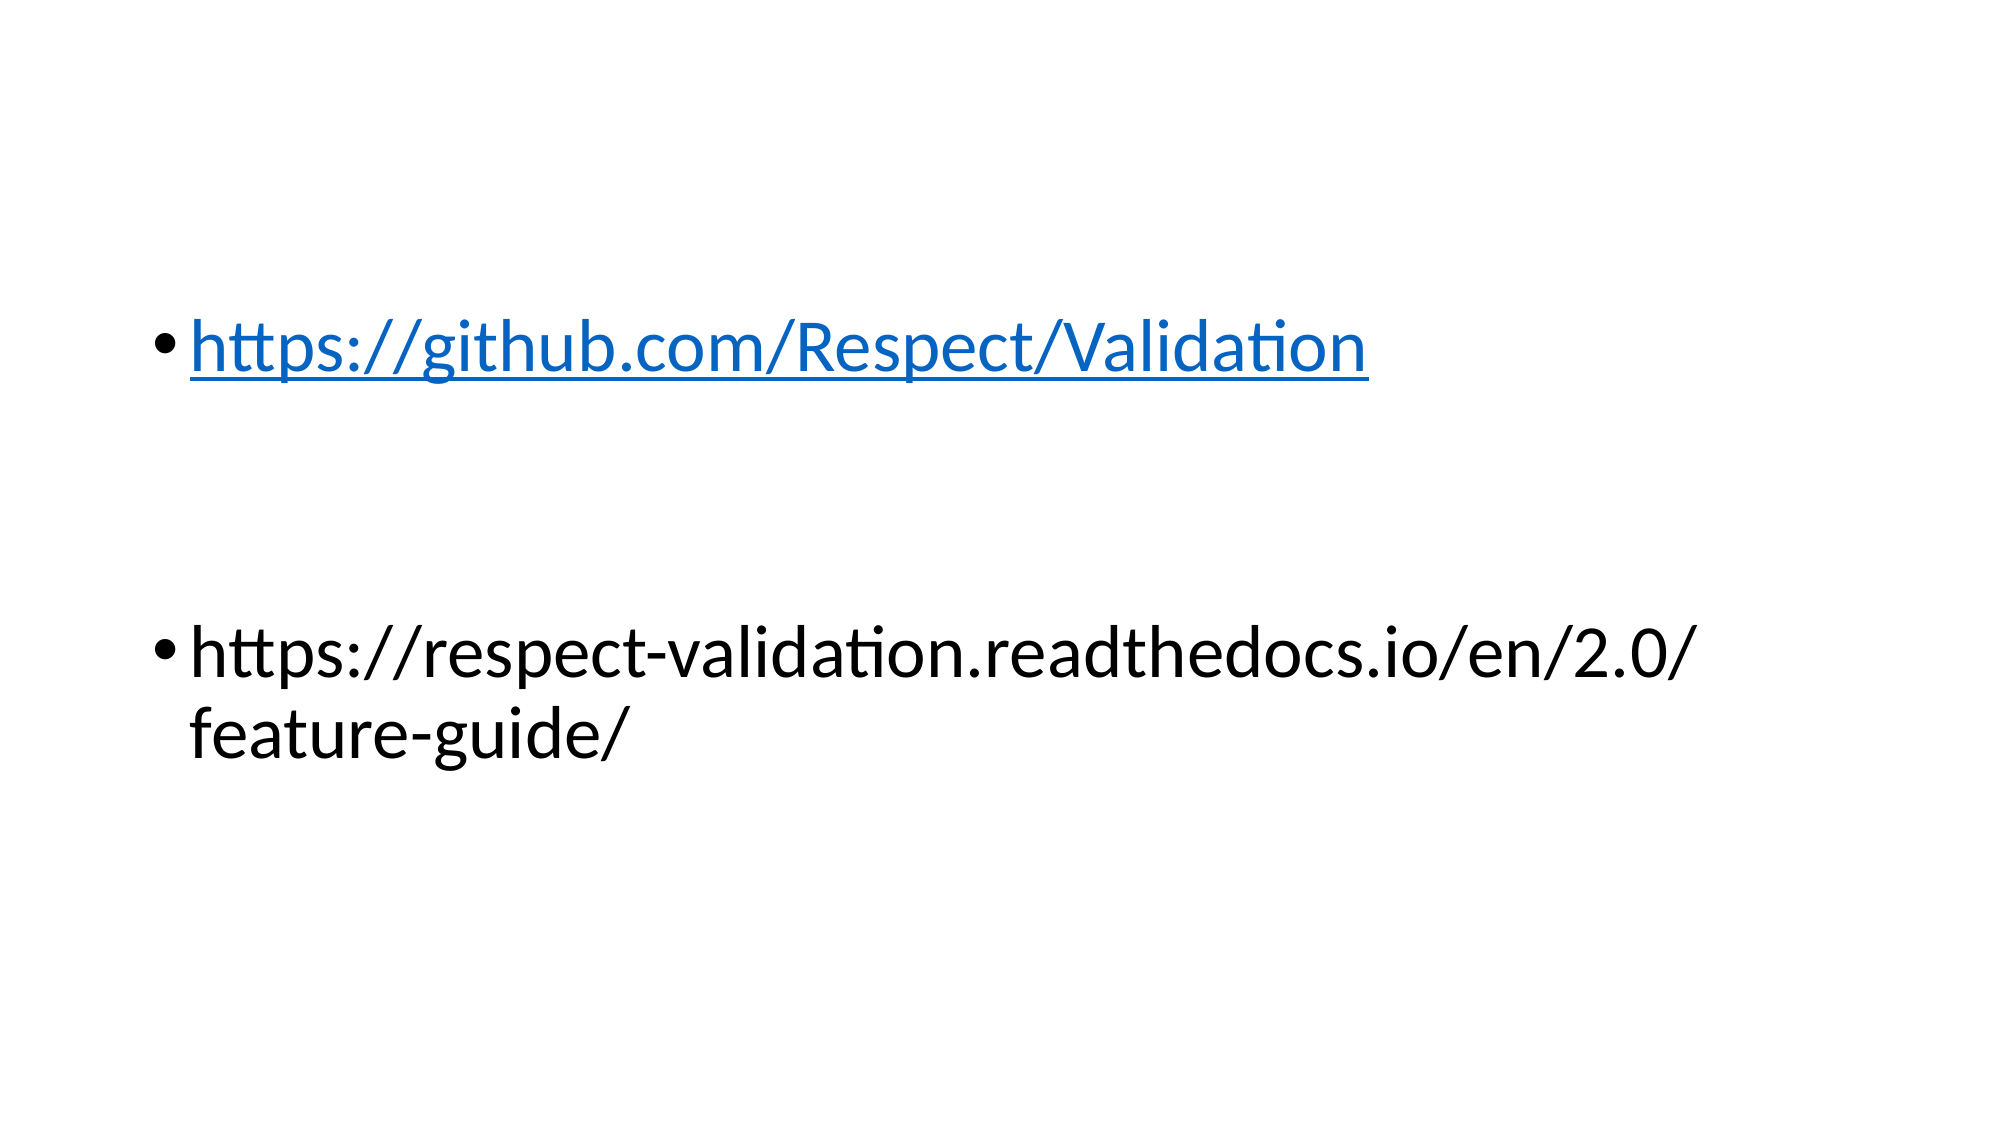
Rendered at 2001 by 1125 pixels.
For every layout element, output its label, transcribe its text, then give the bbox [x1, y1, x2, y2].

list https://github.com/Respect/Validation https://respect-validation.readthedocs.io/en/2.0/feature-guide/ [137, 299, 1863, 1014]
